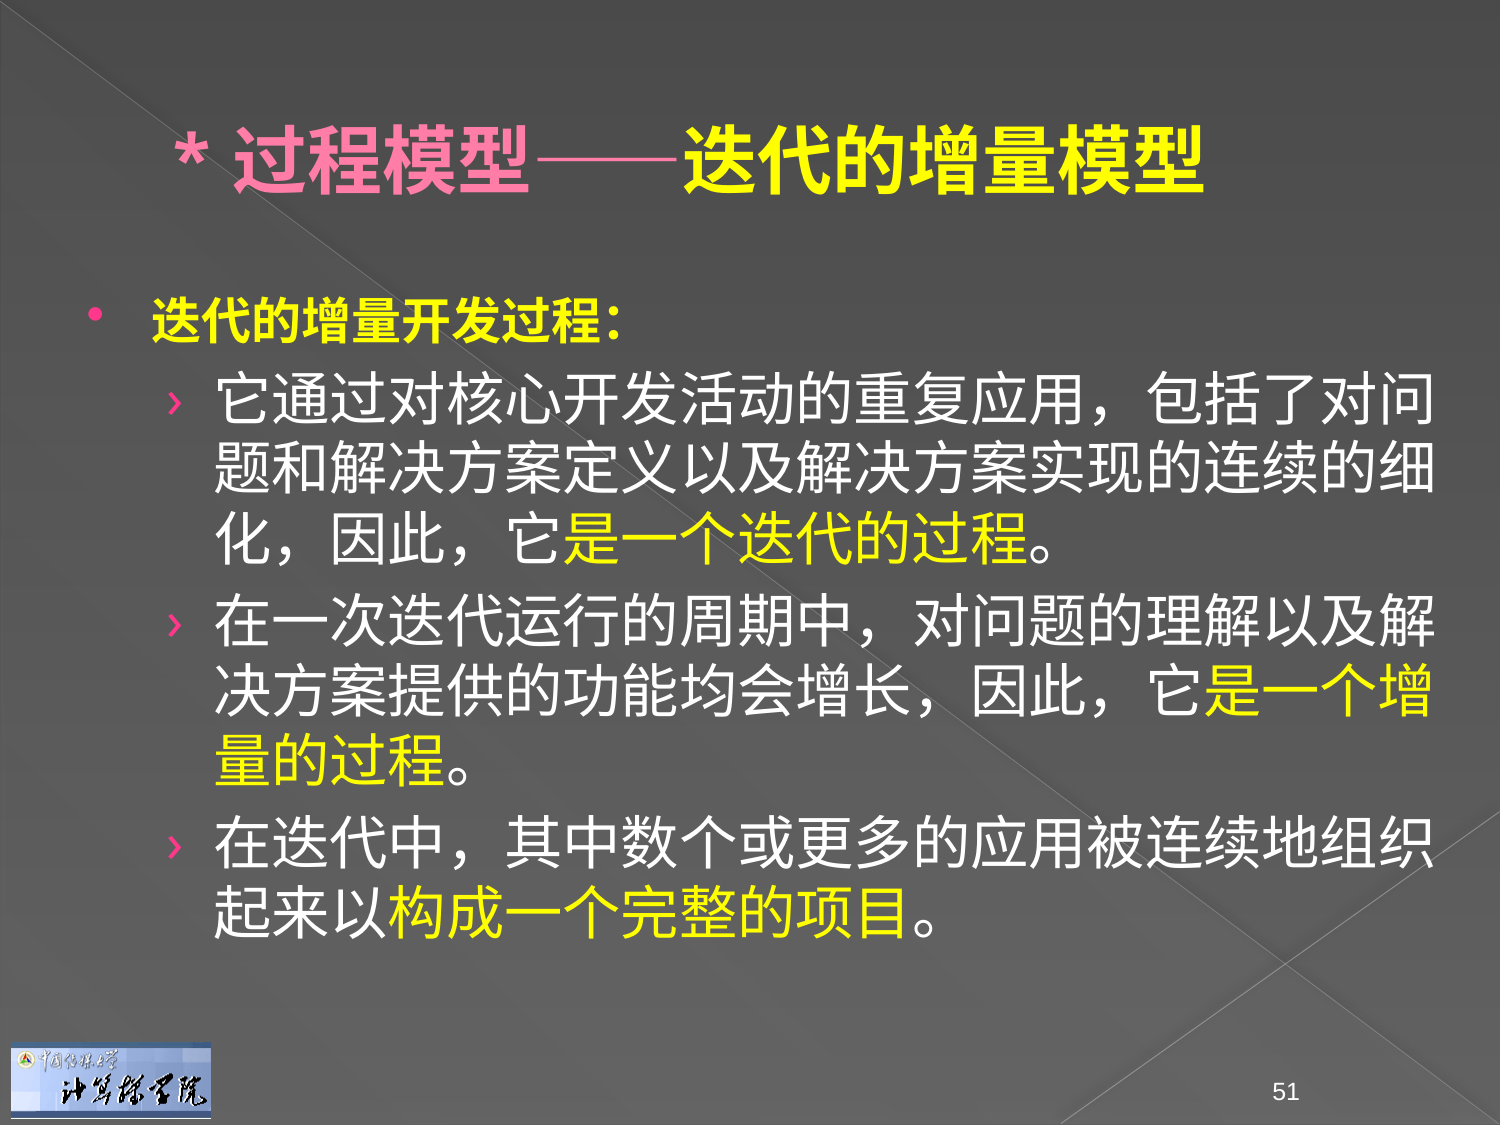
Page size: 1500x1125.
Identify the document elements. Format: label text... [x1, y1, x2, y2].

slide_number 51 [1245, 1063, 1328, 1113]
picture [11, 1042, 211, 1119]
title *过程模型——迭代的增量模型 [75, 43, 1425, 274]
list 迭代的增量开发过程： 它通过对核心开发活动的重复应用，包括了对问题和解决方案定义以及解决方案实现的连续的细化，因此，它是一个迭代的过程。 在一次迭代运行的周期中，对问题的理解以及解决方案提供的功能均会增长，因此，它是一个增量的过程。 在迭代中，其中数个或更多的应用被连续地组织起来以构成一个完整的项目。 [63, 282, 1454, 1006]
